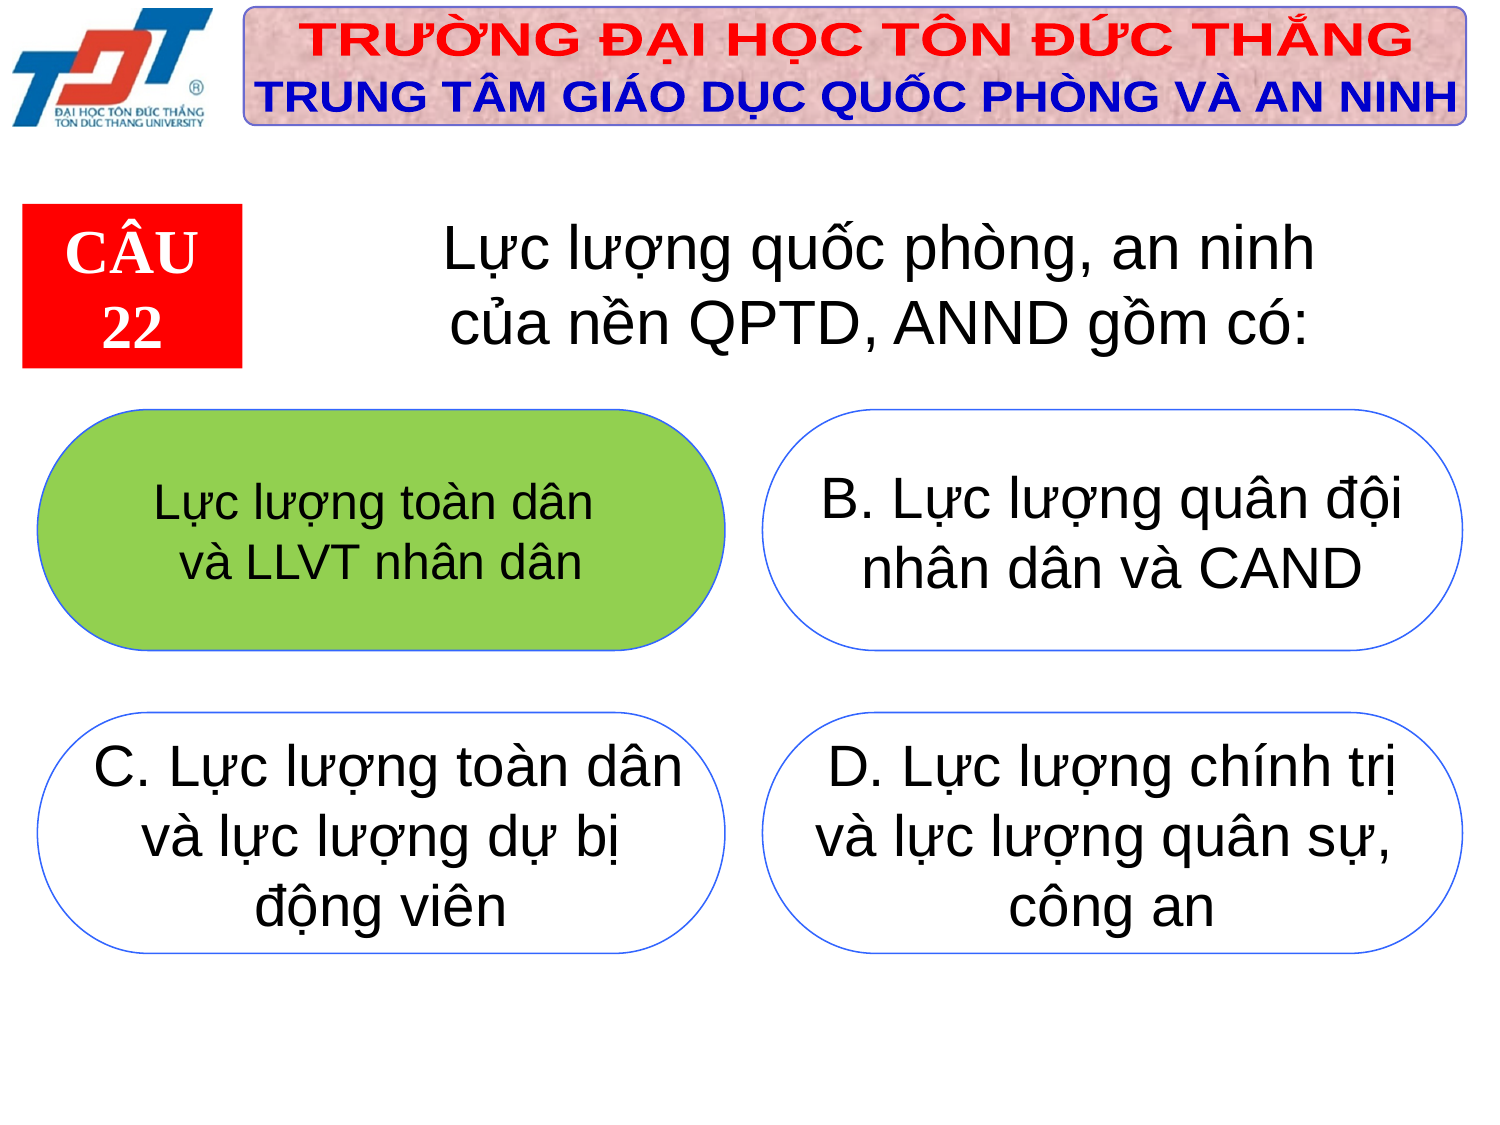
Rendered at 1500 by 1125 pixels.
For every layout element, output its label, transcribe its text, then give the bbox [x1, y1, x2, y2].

text_box D. Lực lượng chính trị và lực lượng quân sự, công an [762, 712, 1463, 954]
text_box C. Lực lượng toàn dân và lực lượng dự bị động viên [37, 712, 725, 954]
text_box Lực lượng quốc phòng, an ninh của nền QPTD, ANND gồm có: [375, 199, 1385, 365]
text_box CÂU 22 [22, 203, 243, 369]
text_box Lực lượng toàn dân và LLVT nhân dân [37, 409, 725, 651]
picture [12, 8, 213, 127]
picture [245, 9, 1465, 124]
text_box B. Lực lượng quân đội nhân dân và CAND [762, 409, 1463, 651]
